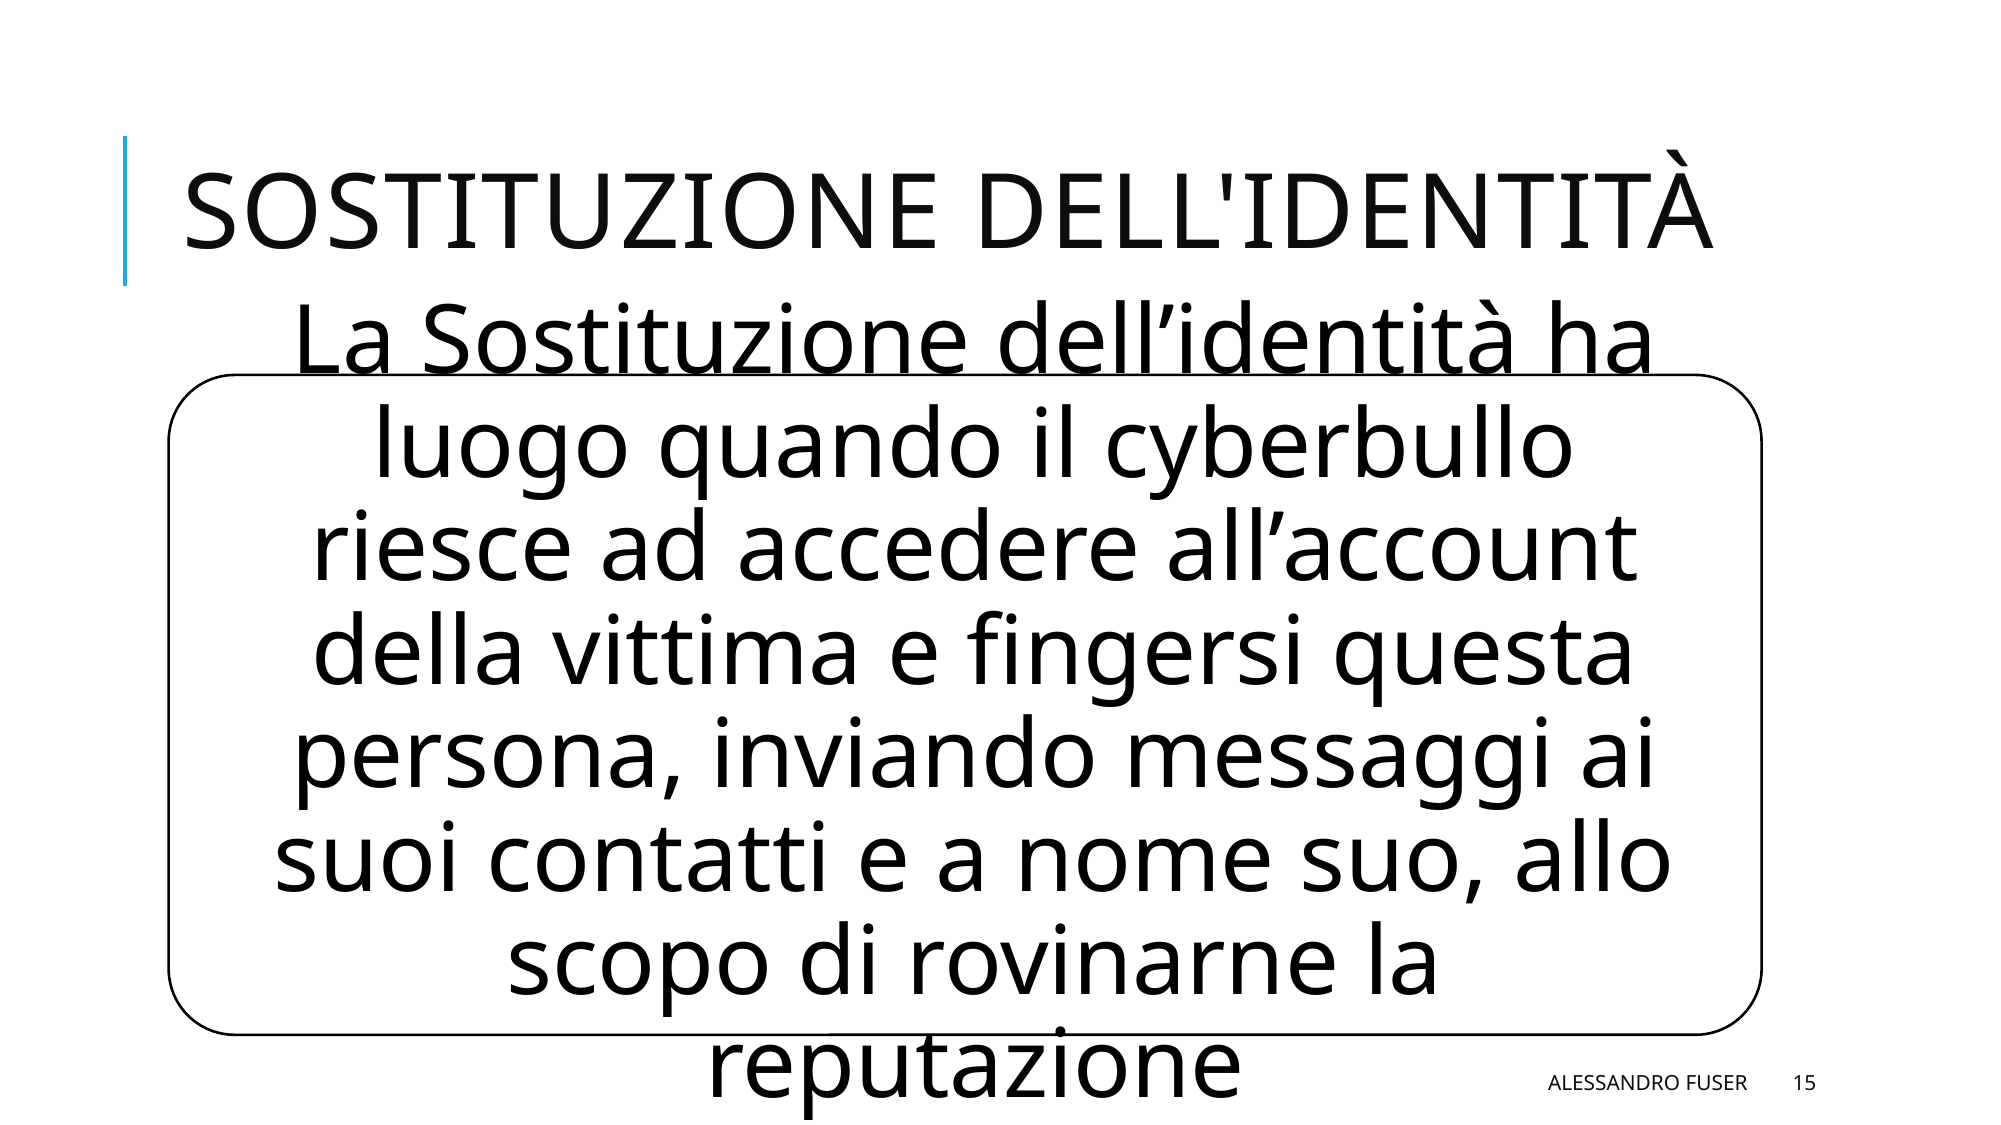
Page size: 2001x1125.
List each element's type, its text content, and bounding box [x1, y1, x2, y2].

footer Alessandro Fuser [794, 1061, 1763, 1107]
slide_number 15 [1777, 1061, 1938, 1107]
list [167, 374, 1763, 1036]
title Sostituzione dell'identità [168, 96, 1763, 342]
